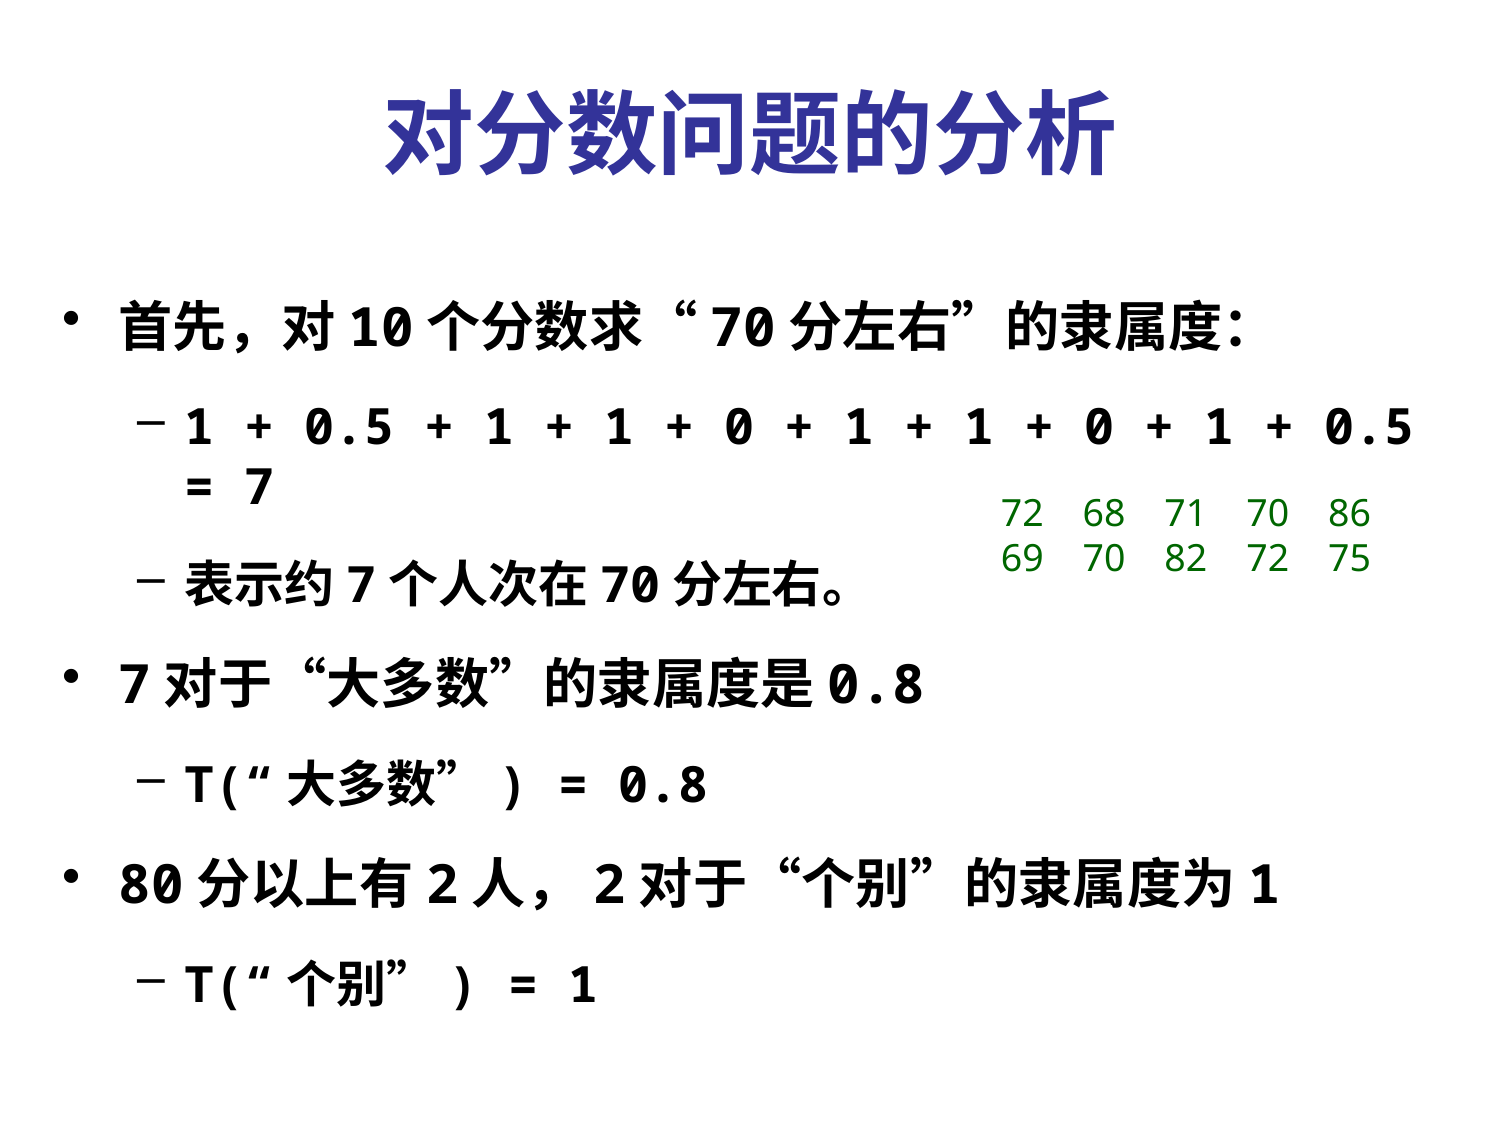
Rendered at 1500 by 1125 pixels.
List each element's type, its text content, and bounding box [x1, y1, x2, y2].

title 对分数问题的分析 [49, 37, 1451, 225]
list 首先，对10个分数求“70分左右”的隶属度： 1 + 0.5 + 1 + 1 + 0 + 1 + 1 + 0 + 1 + 0.5 = 7 表示约7个人次在70分左右。 7对于“大多数”的隶属度是0.8 T(“大多数”) = 0.8 80分以上有2人，2对于“个别”的隶属度为1 T(“个别”) = 1 [47, 284, 1449, 1023]
text_box 72 68 71 70 86 69 70 82 72 75 [986, 481, 1500, 586]
